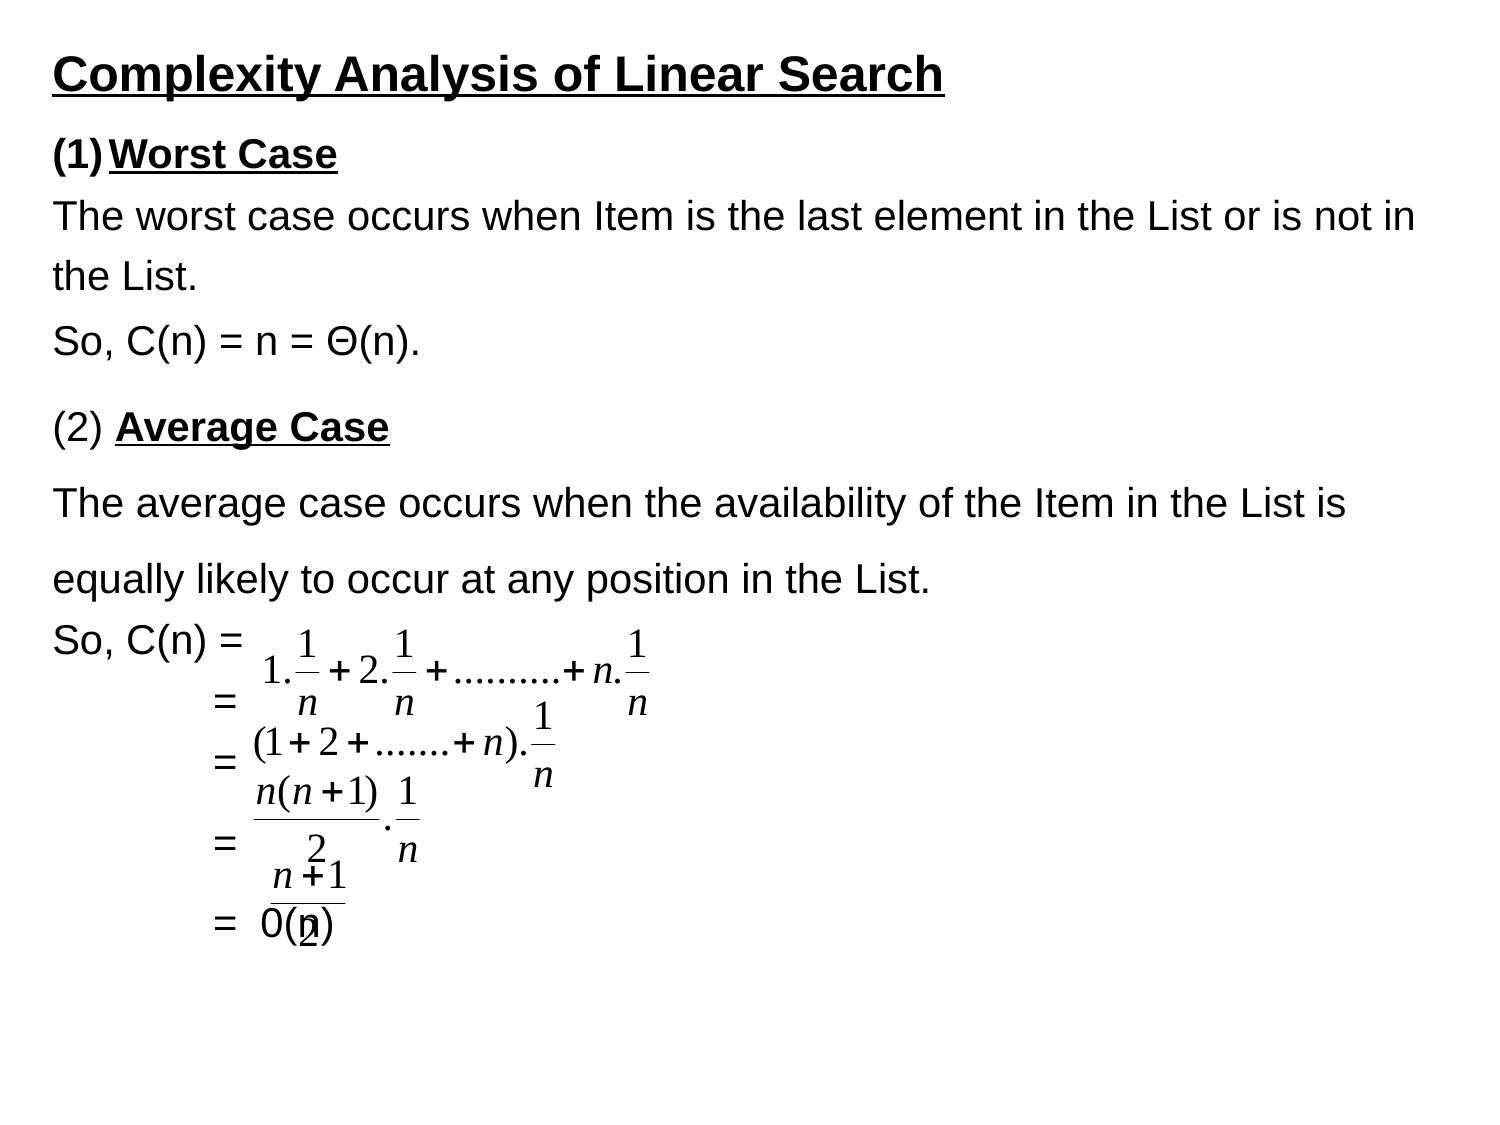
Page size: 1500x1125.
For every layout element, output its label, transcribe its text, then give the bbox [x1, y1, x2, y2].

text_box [249, 620, 655, 953]
text_box Complexity Analysis of Linear Search Worst Case The worst case occurs when Item is the last element in the List or is not in the List. So, C(n) = n = Θ(n). (2) Average Case The average case occurs when the availability of the Item in the List is equally likely to occur at any position in the List. So, C(n) = = = = = 0(n) [37, 28, 1450, 954]
